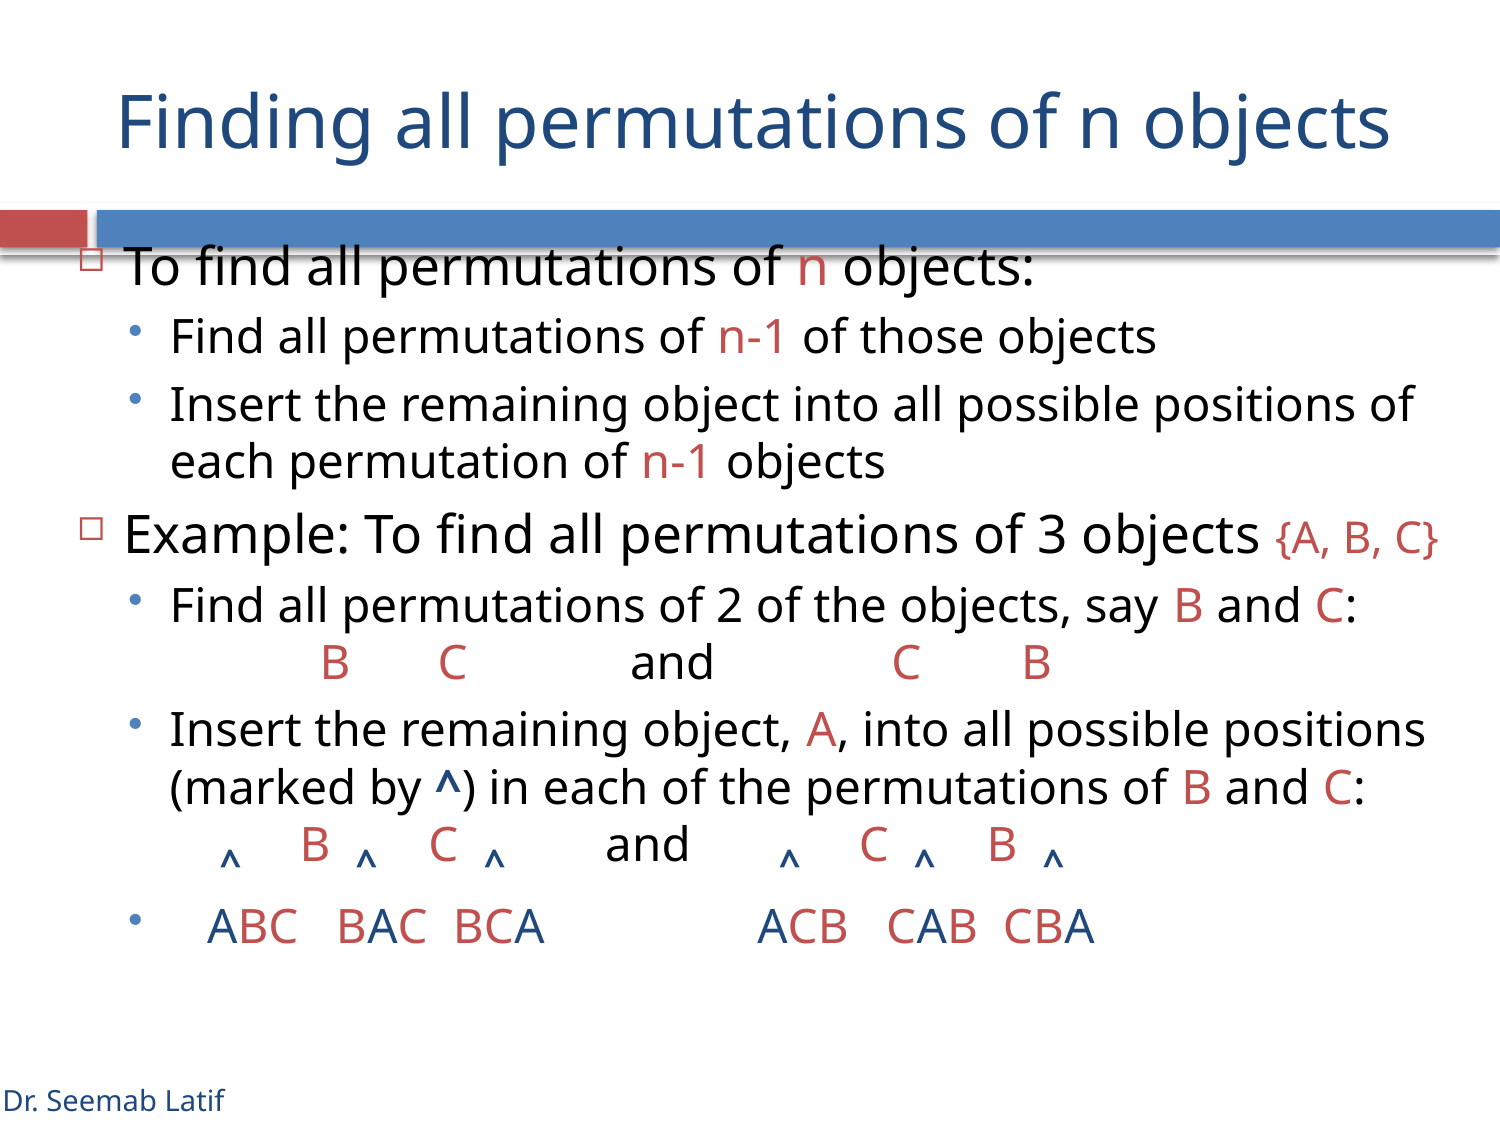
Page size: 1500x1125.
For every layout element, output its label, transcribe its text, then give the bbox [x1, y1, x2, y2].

title Finding all permutations of n objects [100, 37, 1438, 200]
list To find all permutations of n objects: Find all permutations of n-1 of those objects Insert the remaining object into all possible positions of each permutation of n-1 objects Example: To find all permutations of 3 objects {A, B, C} Find all permutations of 2 of the objects, say B and C: B C and C B Insert the remaining object, A, into all possible positions (marked by ^) in each of the permutations of B and C: ^ B ^ C ^ and ^ C ^ B ^ ABC BAC BCA ACB CAB CBA [62, 224, 1469, 1063]
